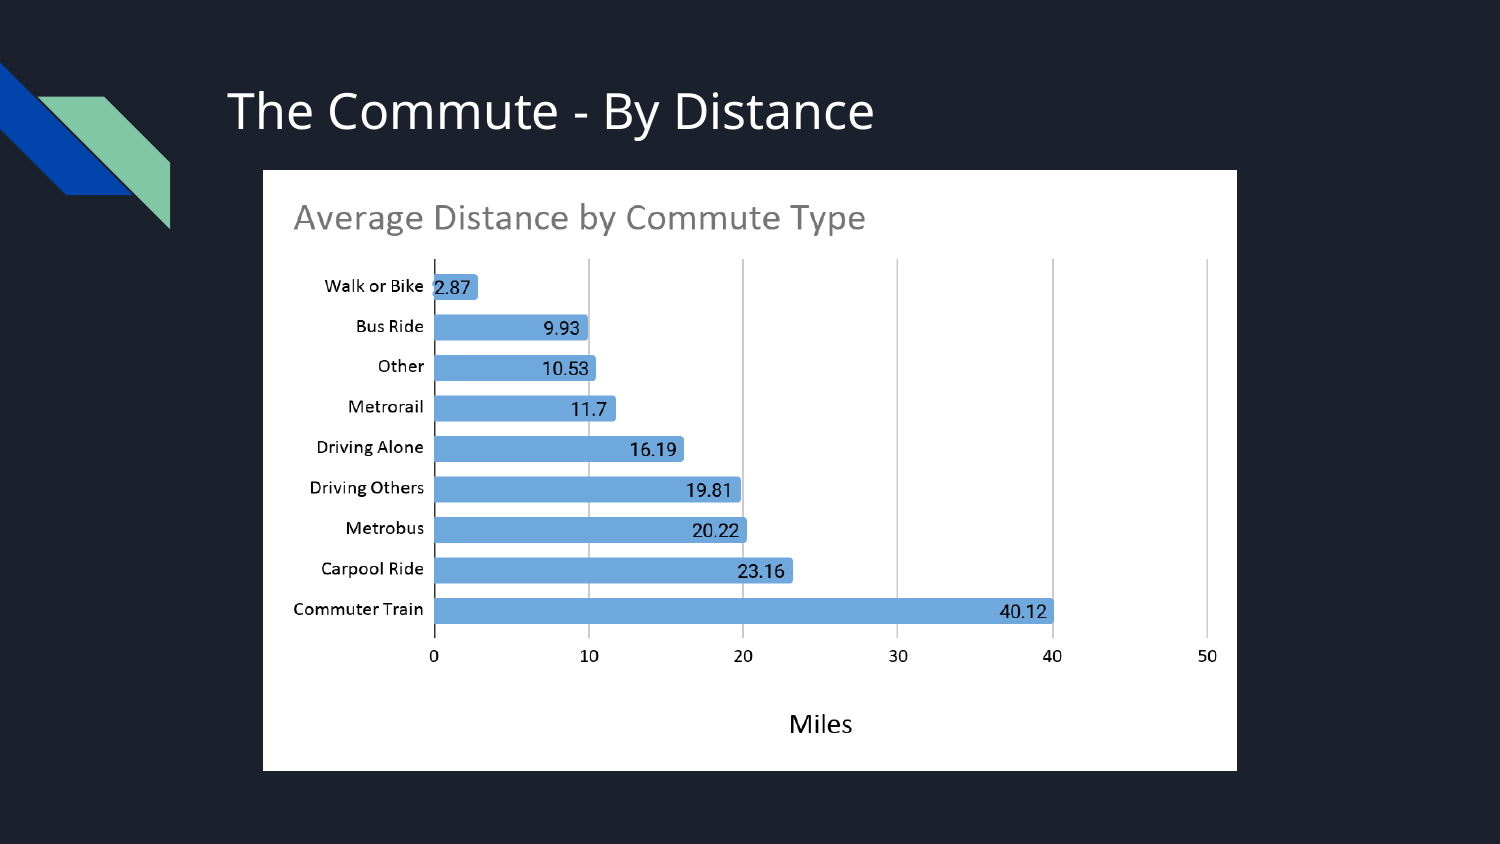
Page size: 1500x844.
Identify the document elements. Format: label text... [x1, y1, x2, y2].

picture [263, 169, 1237, 772]
title The Commute - By Distance [212, 64, 1368, 215]
